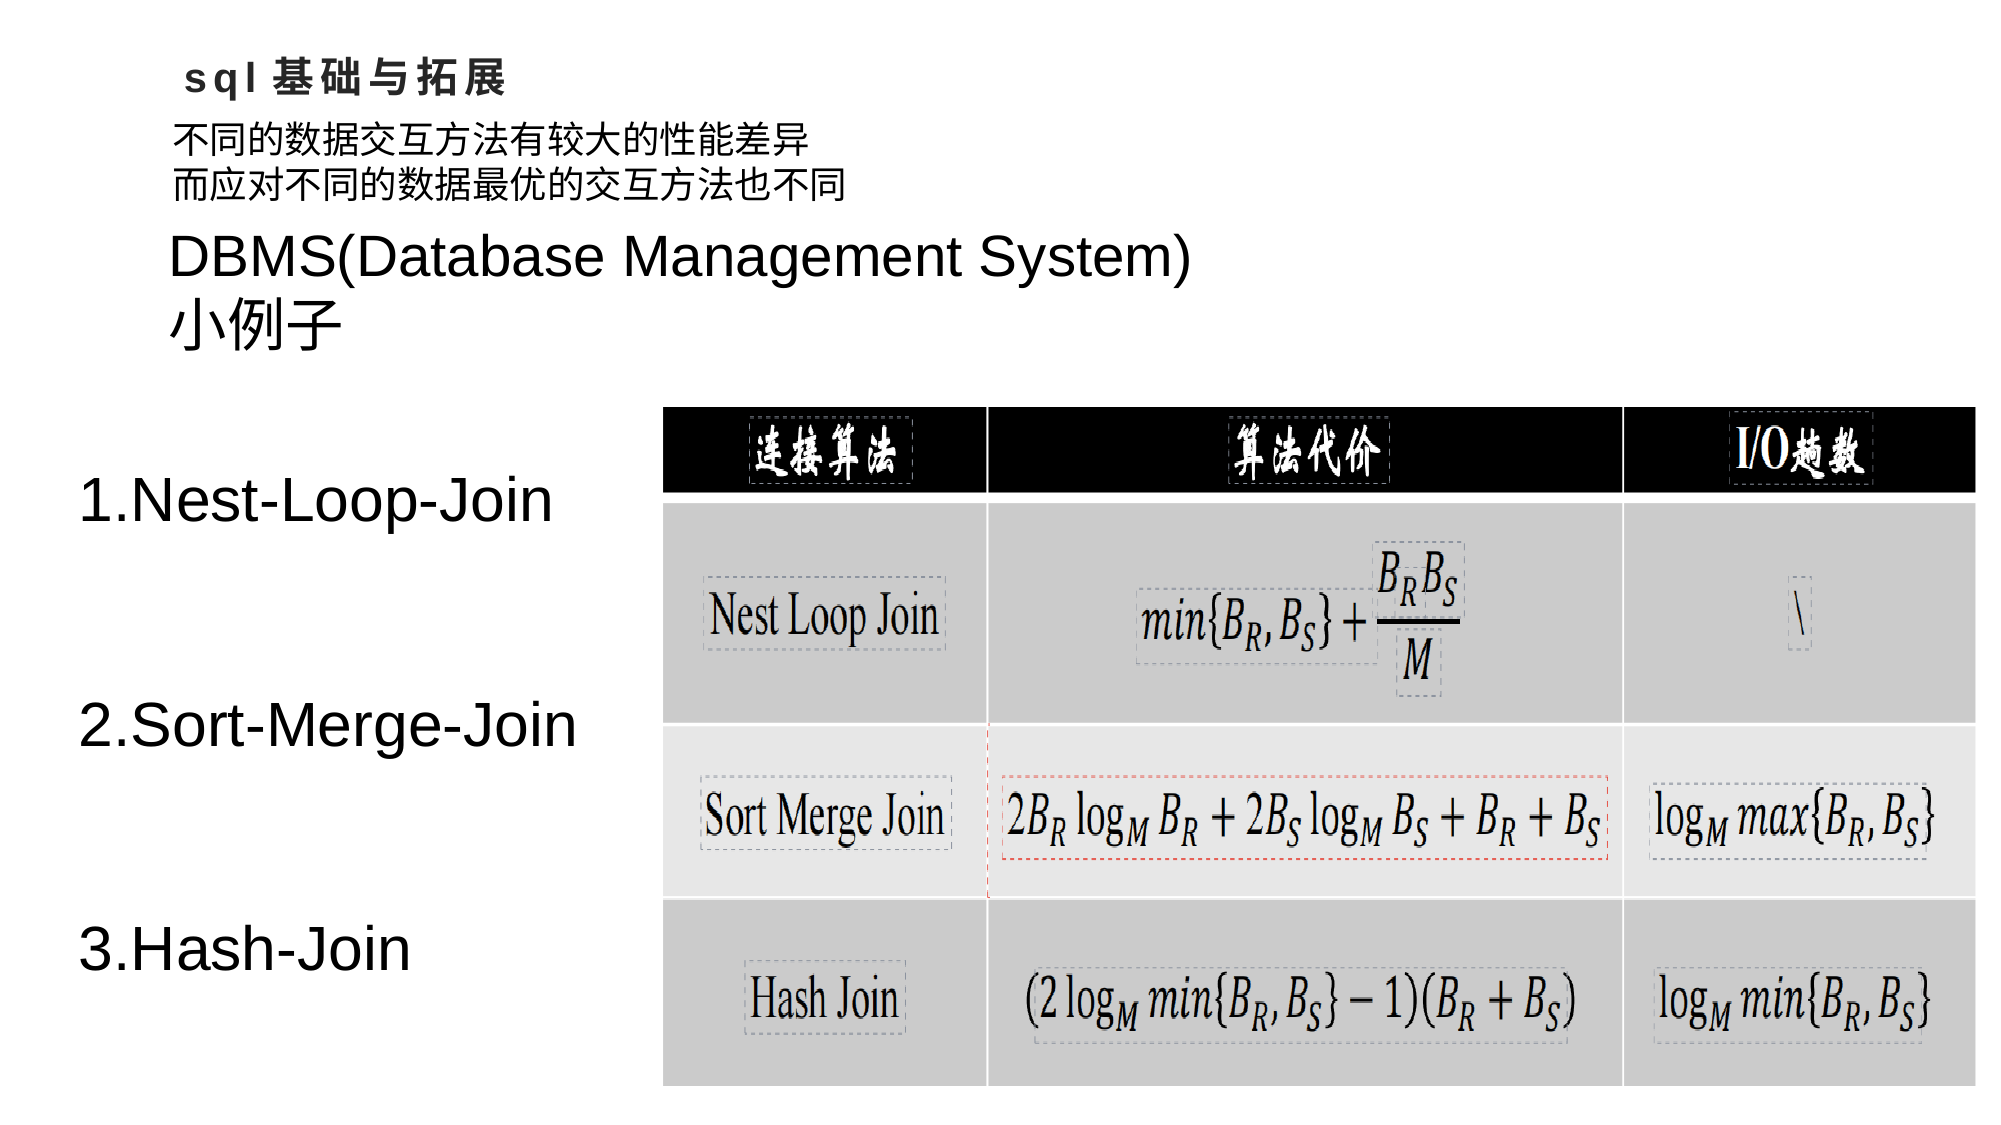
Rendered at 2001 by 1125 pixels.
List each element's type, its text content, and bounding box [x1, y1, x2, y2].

text_box 1.Nest-Loop-Join 2.Sort-Merge-Join 3.Hash-Join [64, 451, 1231, 1125]
text_box DBMS(Database Management System) 小例子 [79, 210, 1368, 408]
title sql基础与拓展 [38, 33, 652, 109]
picture [663, 407, 1980, 1086]
text_box 不同的数据交互方法有较大的性能差异 而应对不同的数据最优的交互方法也不同 [157, 108, 912, 285]
